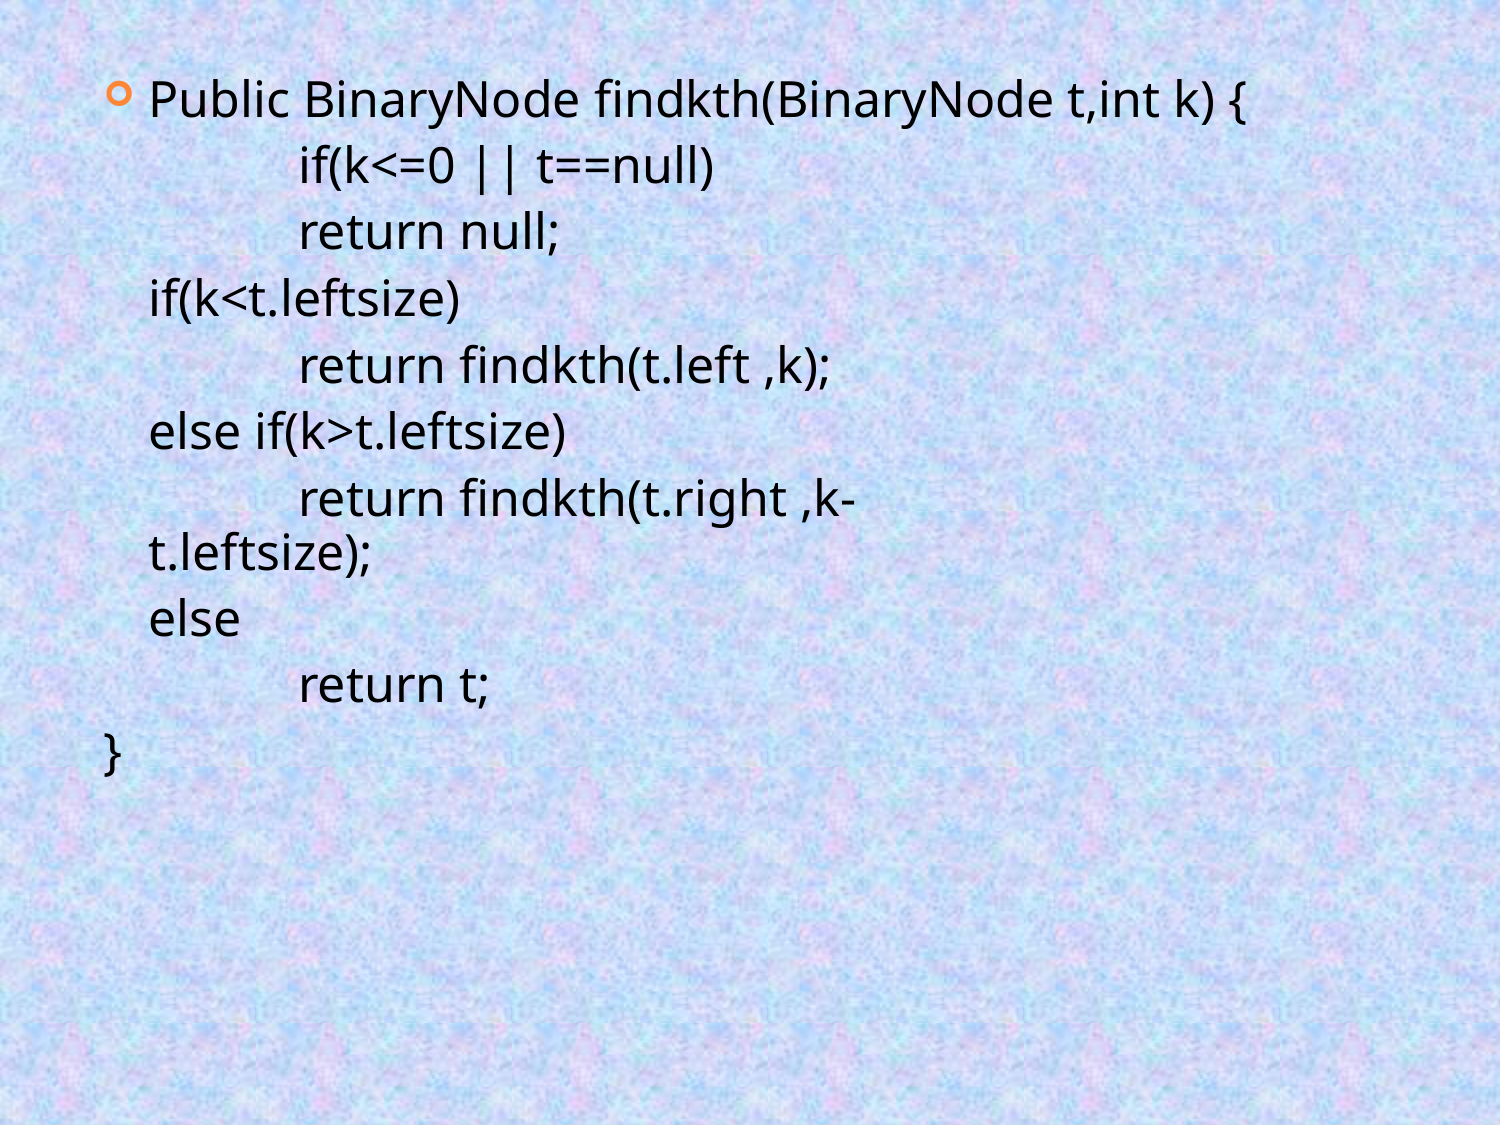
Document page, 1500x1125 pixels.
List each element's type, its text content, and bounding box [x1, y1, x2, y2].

picture [0, 0, 1500, 1125]
list Public BinaryNode findkth(BinaryNode t,int k) { if(k<=0 || t==null) return null; if(k<t.leftsize) return findkth(t.left ,k); else if(k>t.leftsize) return findkth(t.right ,k- t.leftsize); else return t; } [88, 66, 1314, 866]
